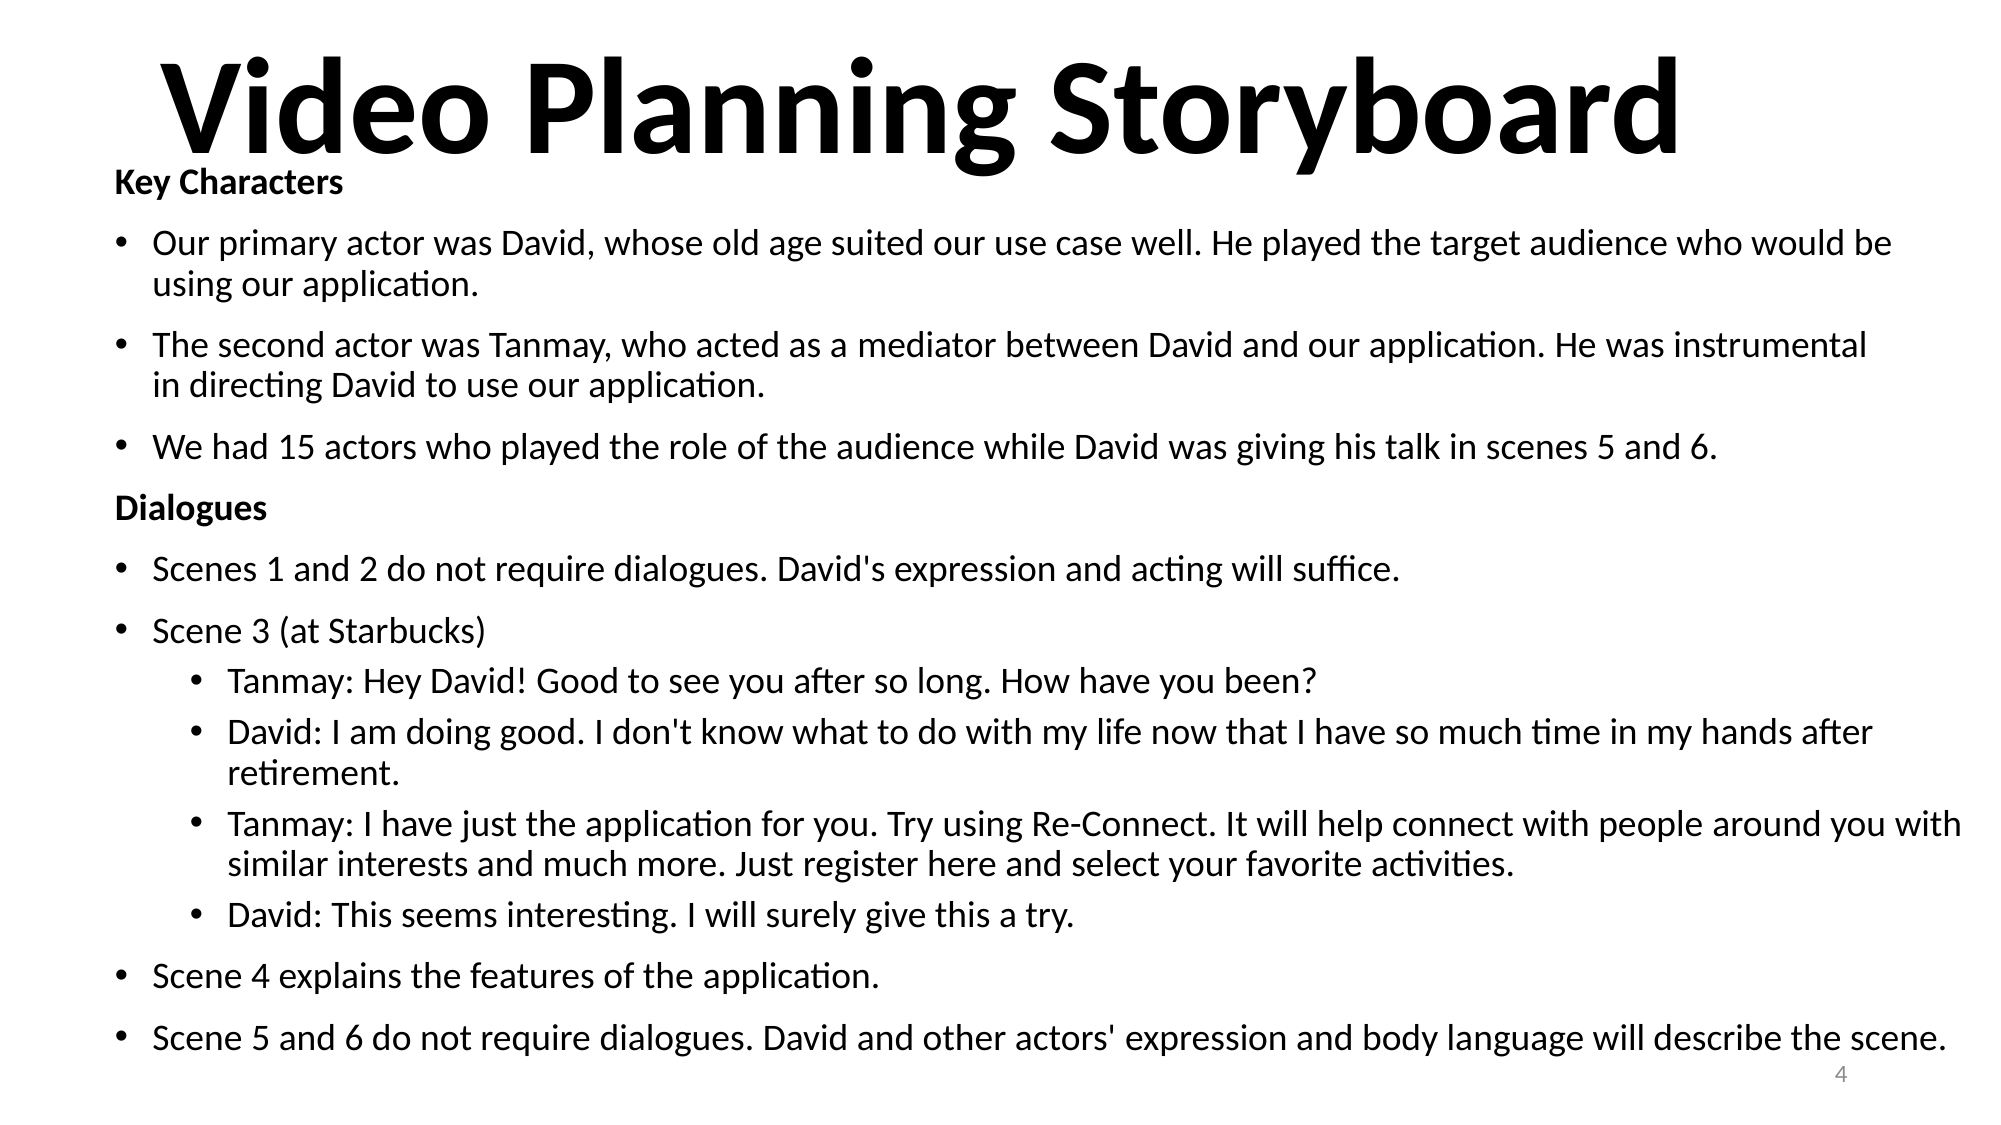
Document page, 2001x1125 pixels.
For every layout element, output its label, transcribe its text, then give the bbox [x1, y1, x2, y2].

title Video Planning Storyboard [145, 0, 1871, 154]
text_box Key Characters Our primary actor was David, whose old age suited our use case well. He played the target audience who would be using our application. The second actor was Tanmay, who acted as a mediator between David and our application. He was instrumental in directing David to use our application. We had 15 actors who played the role of the audience while David was giving his talk in scenes 5 and 6. Dialogues Scenes 1 and 2 do not require dialogues. David's expression and acting will suffice. Scene 3 (at Starbucks) Tanmay: Hey David! Good to see you after so long. How have you been? David: I am doing good. I don't know what to do with my life now that I have so much time in my hands after retirement. Tanmay: I have just the application for you. Try using Re-Connect. It will help connect with people around you with similar interests and much more. Just register here and select your favorite activities. David: This seems interesting. I will surely give this a try. Scene 4 explains the features of the application. Scene 5 and 6 do not require dialogues. David and other actors' expression and body language will describe the scene. [99, 154, 1984, 1113]
